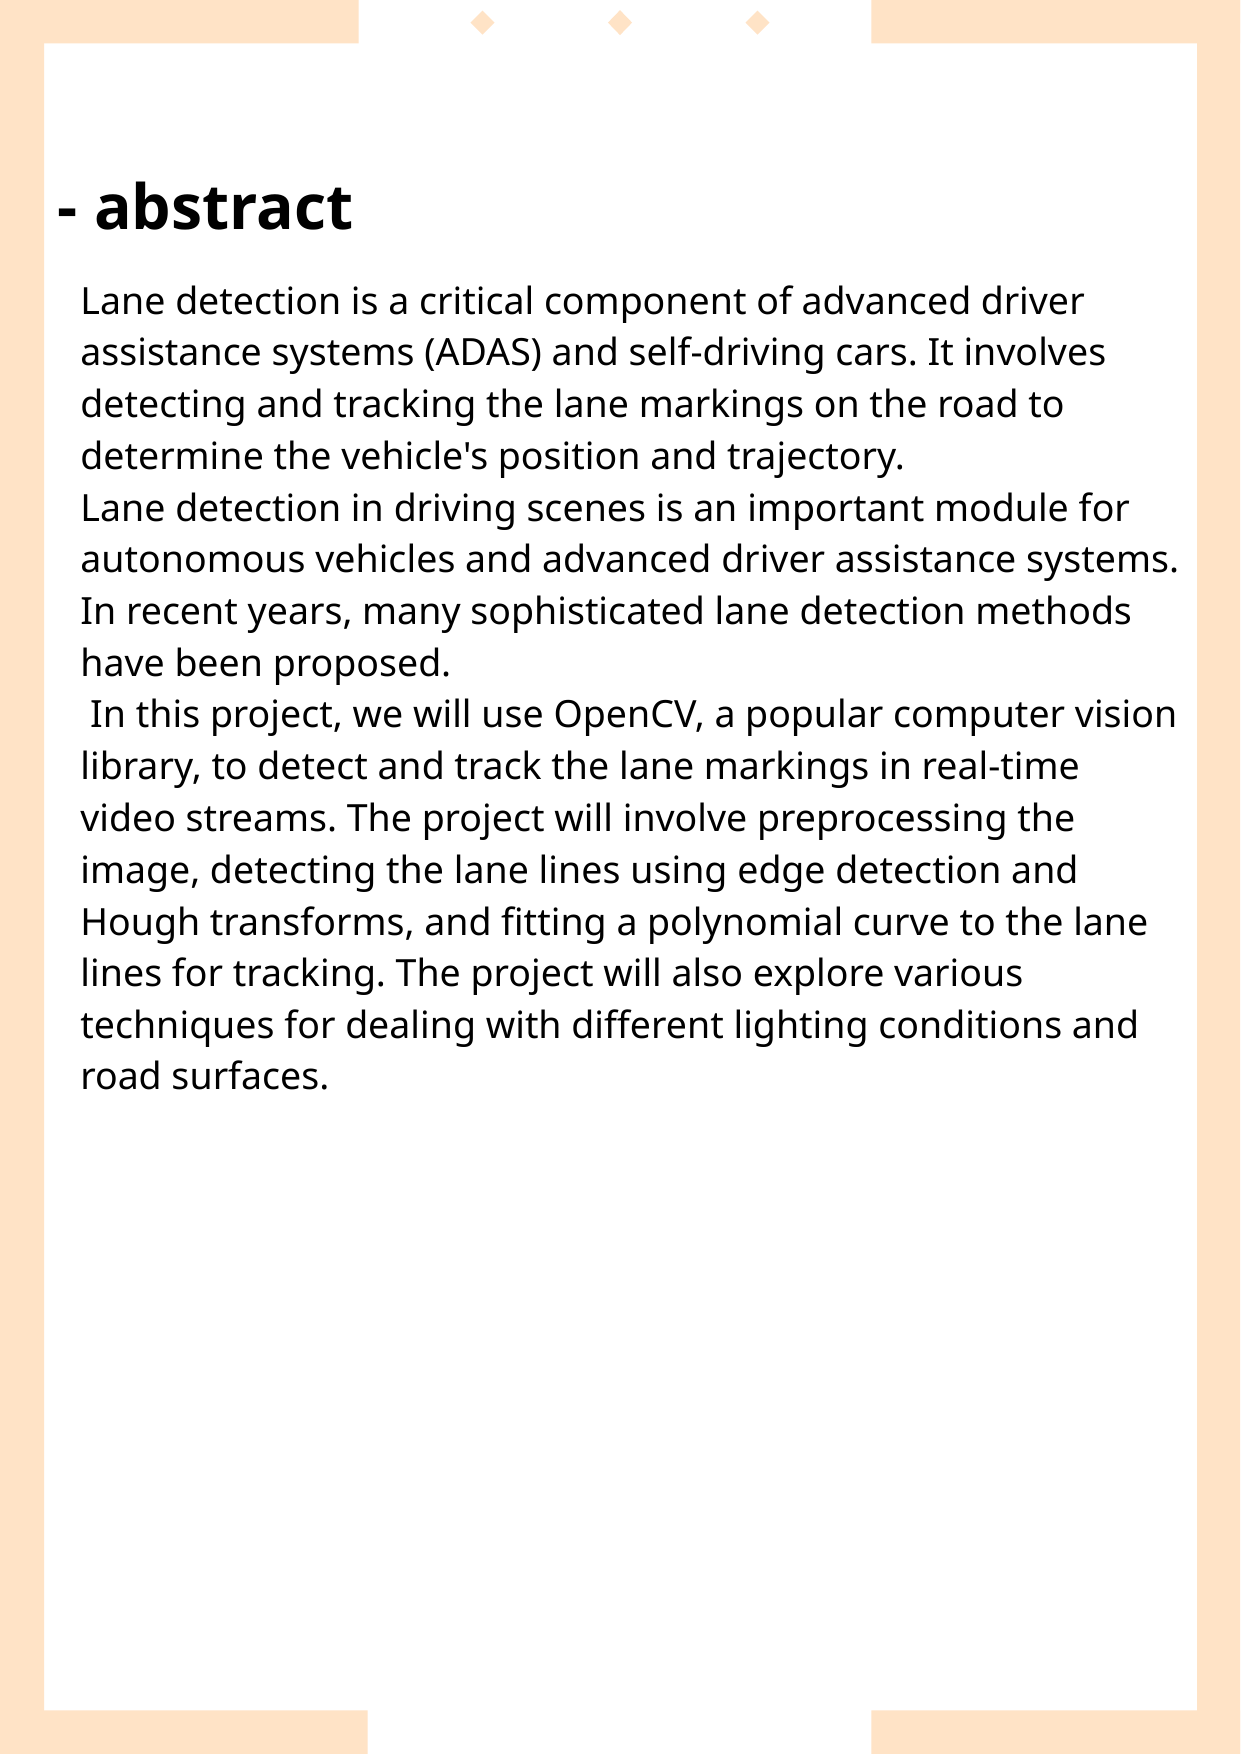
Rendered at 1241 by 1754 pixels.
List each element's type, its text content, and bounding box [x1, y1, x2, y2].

title - abstract [42, 151, 1198, 254]
list Lane detection is a critical component of advanced driver assistance systems (ADAS) and self-driving cars. It involves detecting and tracking the lane markings on the road to determine the vehicle's position and trajectory. Lane detection in driving scenes is an important module for autonomous vehicles and advanced driver assistance systems. In recent years, many sophisticated lane detection methods have been proposed. In this project, we will use OpenCV, a popular computer vision library, to detect and track the lane markings in real-time video streams. The project will involve preprocessing the image, detecting the lane lines using edge detection and Hough transforms, and fitting a polynomial curve to the lane lines for tracking. The project will also explore various techniques for dealing with different lighting conditions and road surfaces. [42, 254, 1198, 1046]
